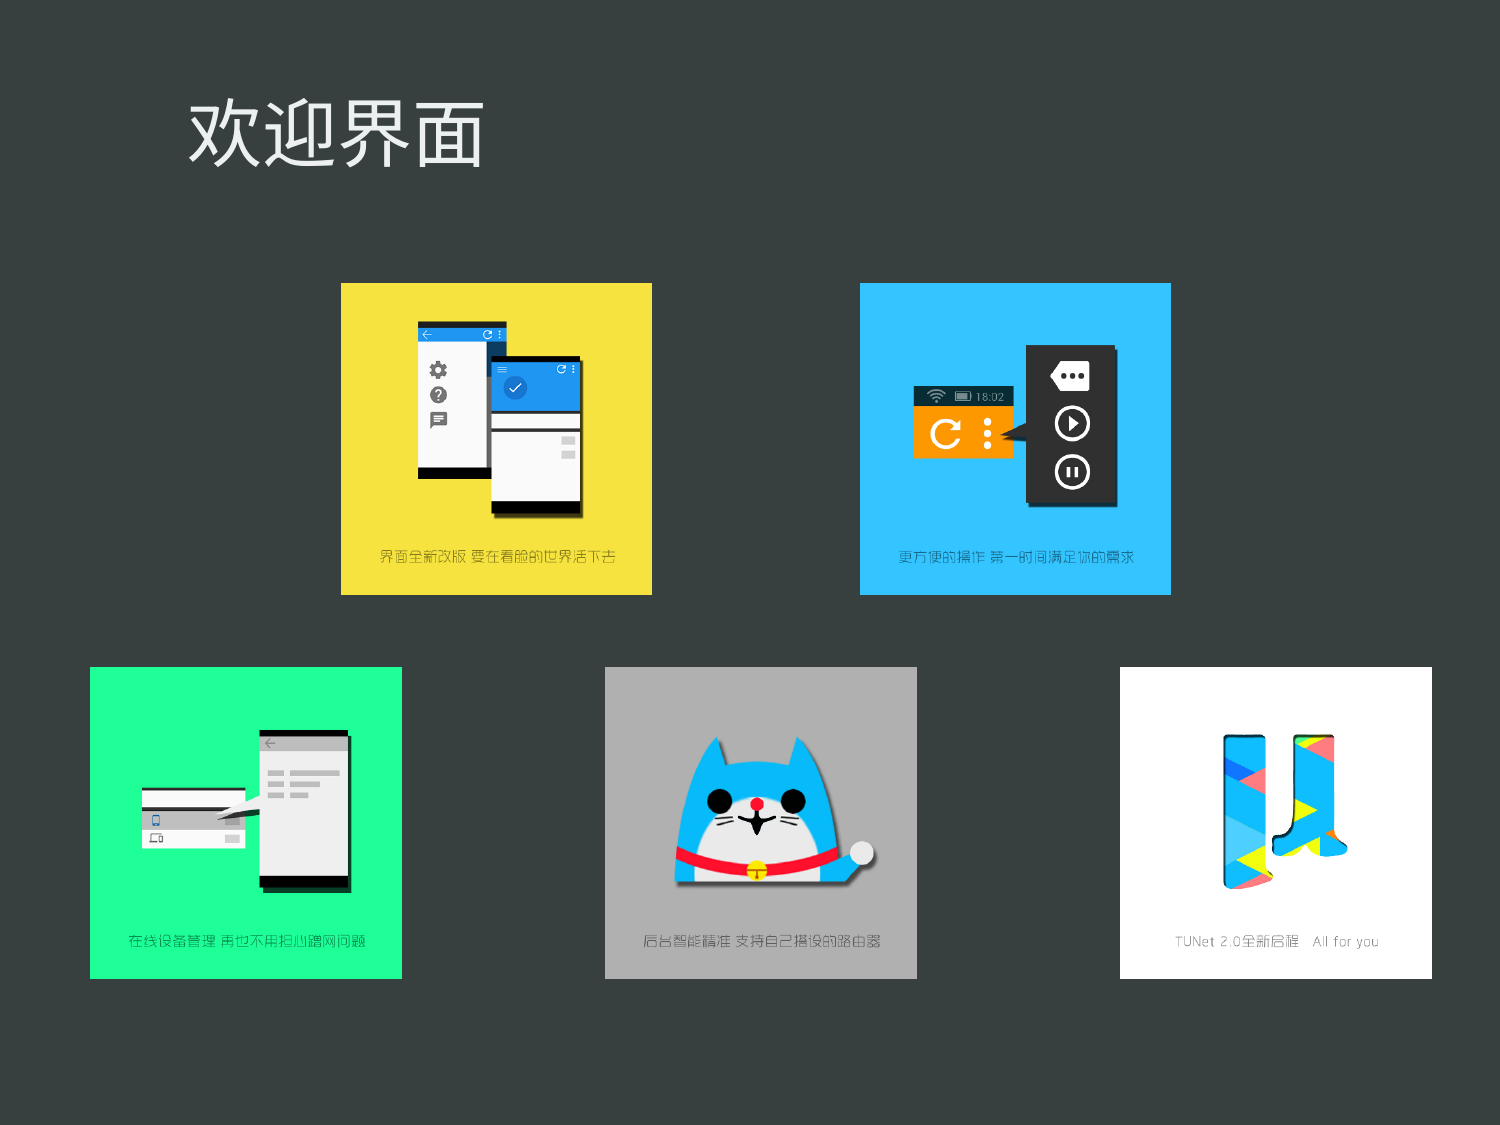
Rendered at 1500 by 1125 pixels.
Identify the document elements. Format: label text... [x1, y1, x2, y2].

picture [605, 667, 917, 979]
picture [90, 667, 402, 979]
picture [341, 283, 653, 595]
picture [1120, 667, 1432, 979]
text_box 欢迎界面 [173, 79, 919, 185]
picture [860, 283, 1171, 595]
